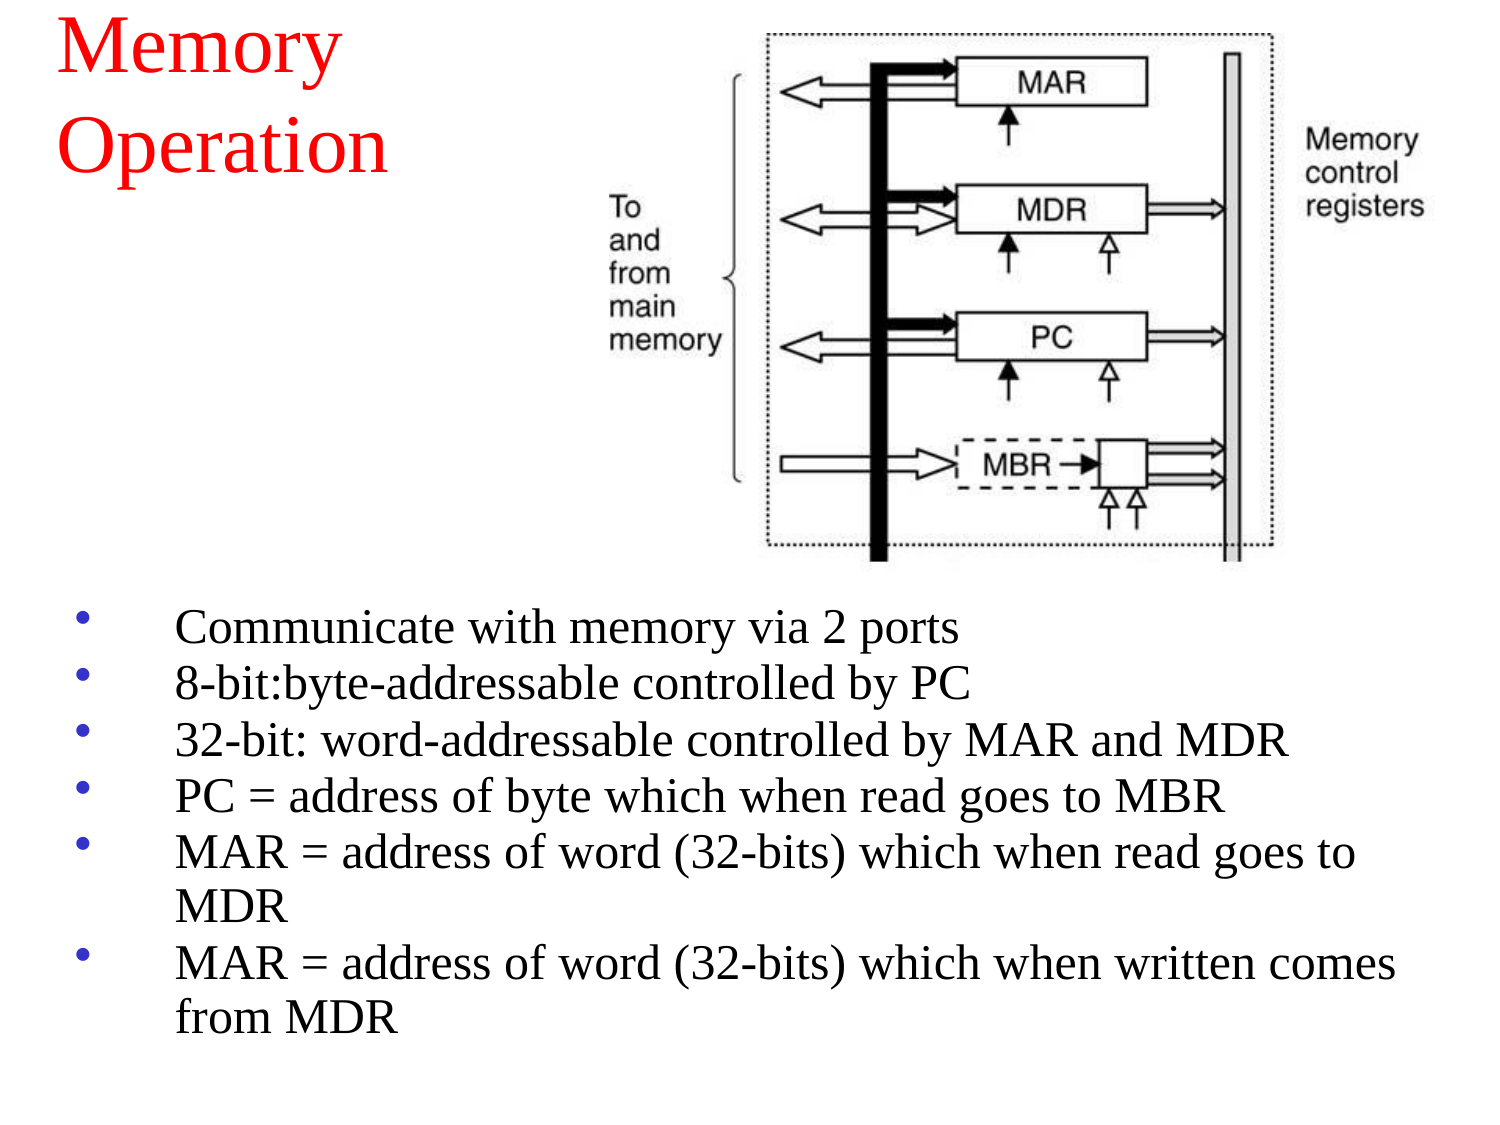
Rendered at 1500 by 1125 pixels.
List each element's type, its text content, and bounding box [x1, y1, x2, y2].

title Memory Operation [41, 0, 1490, 184]
list Communicate with memory via 2 ports 8-bit:byte-addressable controlled by PC 32-bit: word-addressable controlled by MAR and MDR PC = address of byte which when read goes to MBR MAR = address of word (32-bits) which when read goes to MDR MAR = address of word (32-bits) which when written comes from MDR [59, 592, 1455, 1076]
picture [609, 32, 1439, 634]
